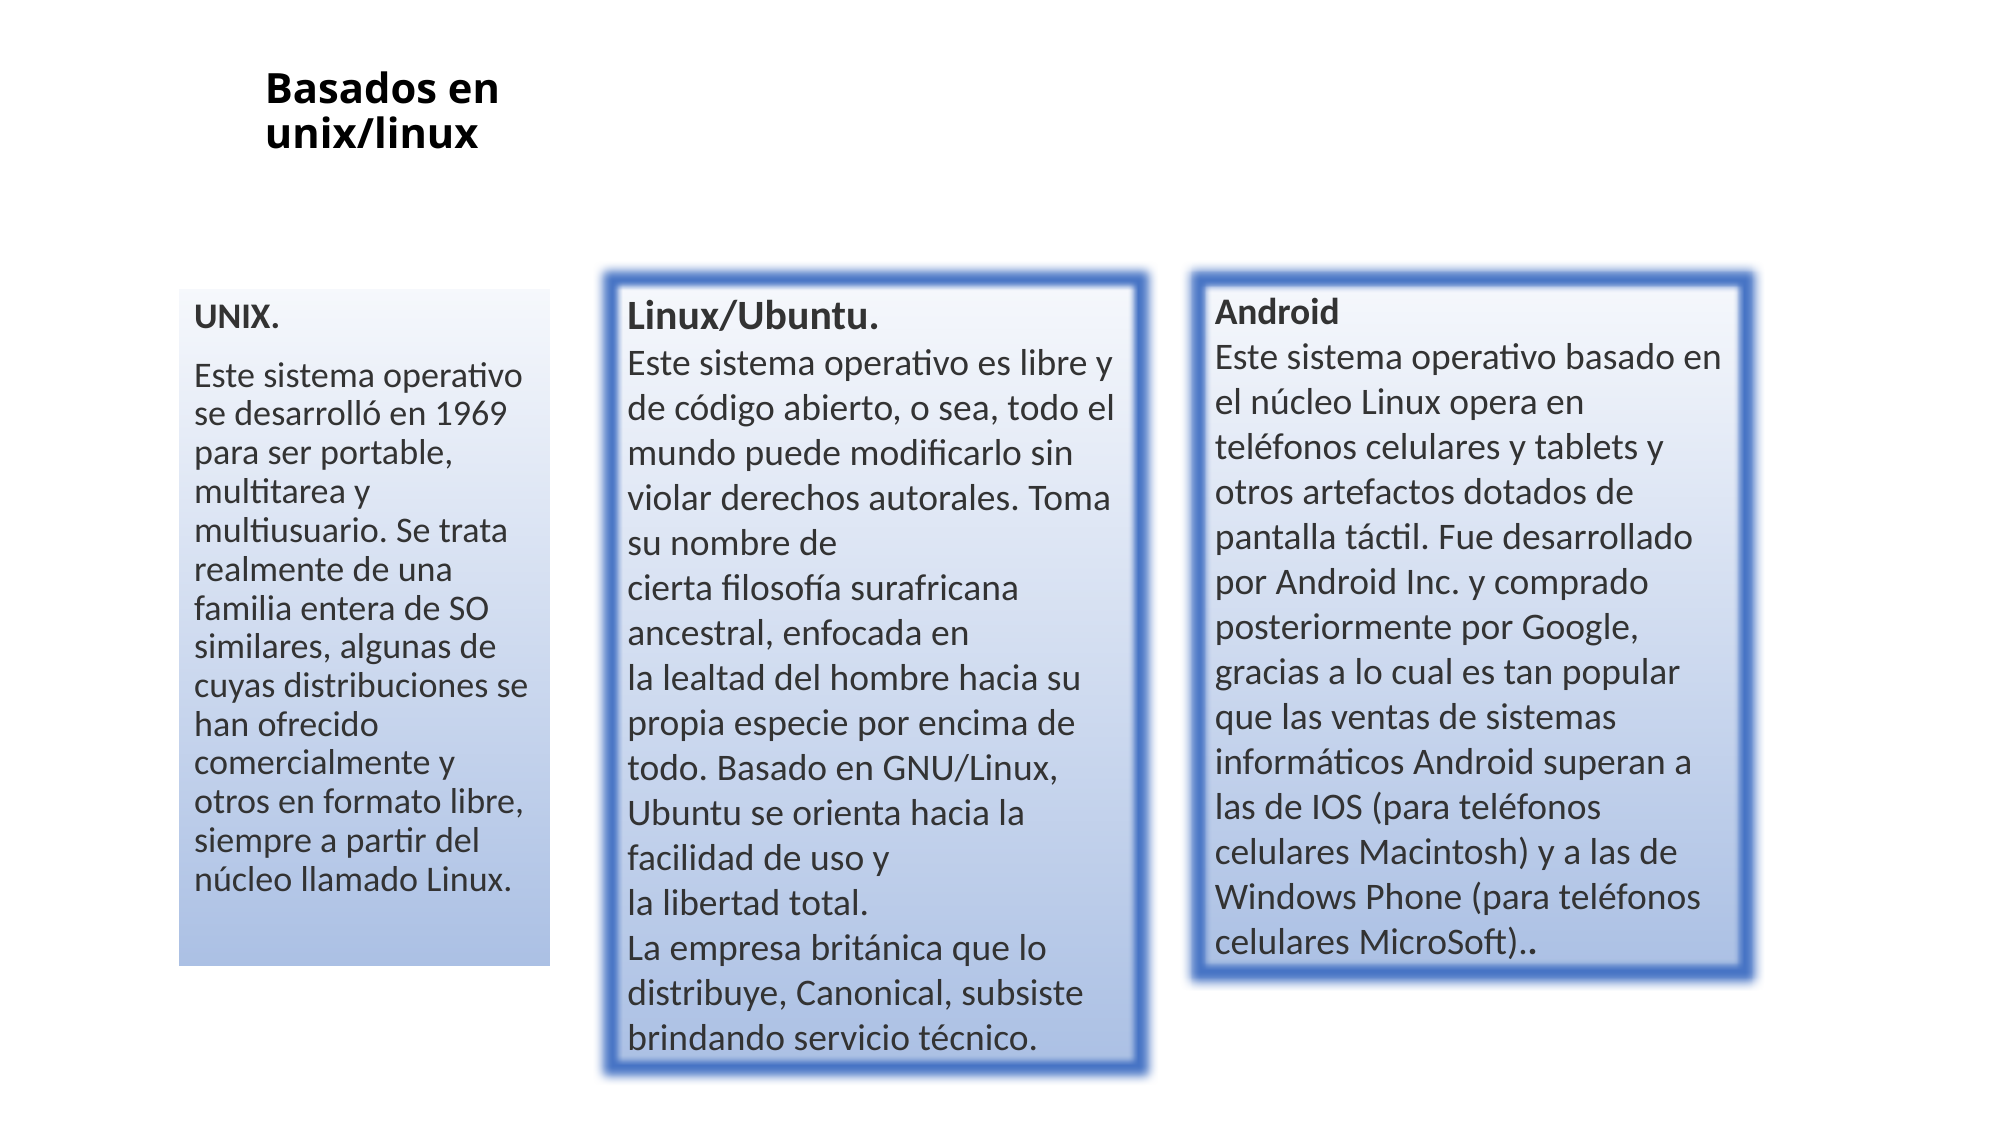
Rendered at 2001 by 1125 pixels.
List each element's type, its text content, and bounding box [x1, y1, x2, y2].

list UNIX. Este sistema operativo se desarrolló en 1969 para ser portable, multitarea y multiusuario. Se trata realmente de una familia entera de SO similares, algunas de cuyas distribuciones se han ofrecido comercialmente y otros en formato libre, siempre a partir del núcleo llamado Linux. [179, 289, 550, 966]
text_box Linux/Ubuntu. Este sistema operativo es libre y de código abierto, o sea, todo el mundo puede modificarlo sin violar derechos autorales. Toma su nombre de cierta filosofía surafricana ancestral, enfocada en la lealtad del hombre hacia su propia especie por encima de todo. Basado en GNU/Linux, Ubuntu se orienta hacia la facilidad de uso y la libertad total. La empresa británica que lo distribuye, Canonical, subsiste brindando servicio técnico. [622, 290, 1131, 1058]
text_box Android Este sistema operativo basado en el núcleo Linux opera en teléfonos celulares y tablets y otros artefactos dotados de pantalla táctil. Fue desarrollado por Android Inc. y comprado posteriormente por Google, gracias a lo cual es tan popular que las ventas de sistemas informáticos Android superan a las de IOS (para teléfonos celulares Macintosh) y a las de Windows Phone (para teléfonos celulares MicroSoft).. [1209, 289, 1736, 962]
title Basados en unix/linux [249, 41, 705, 185]
